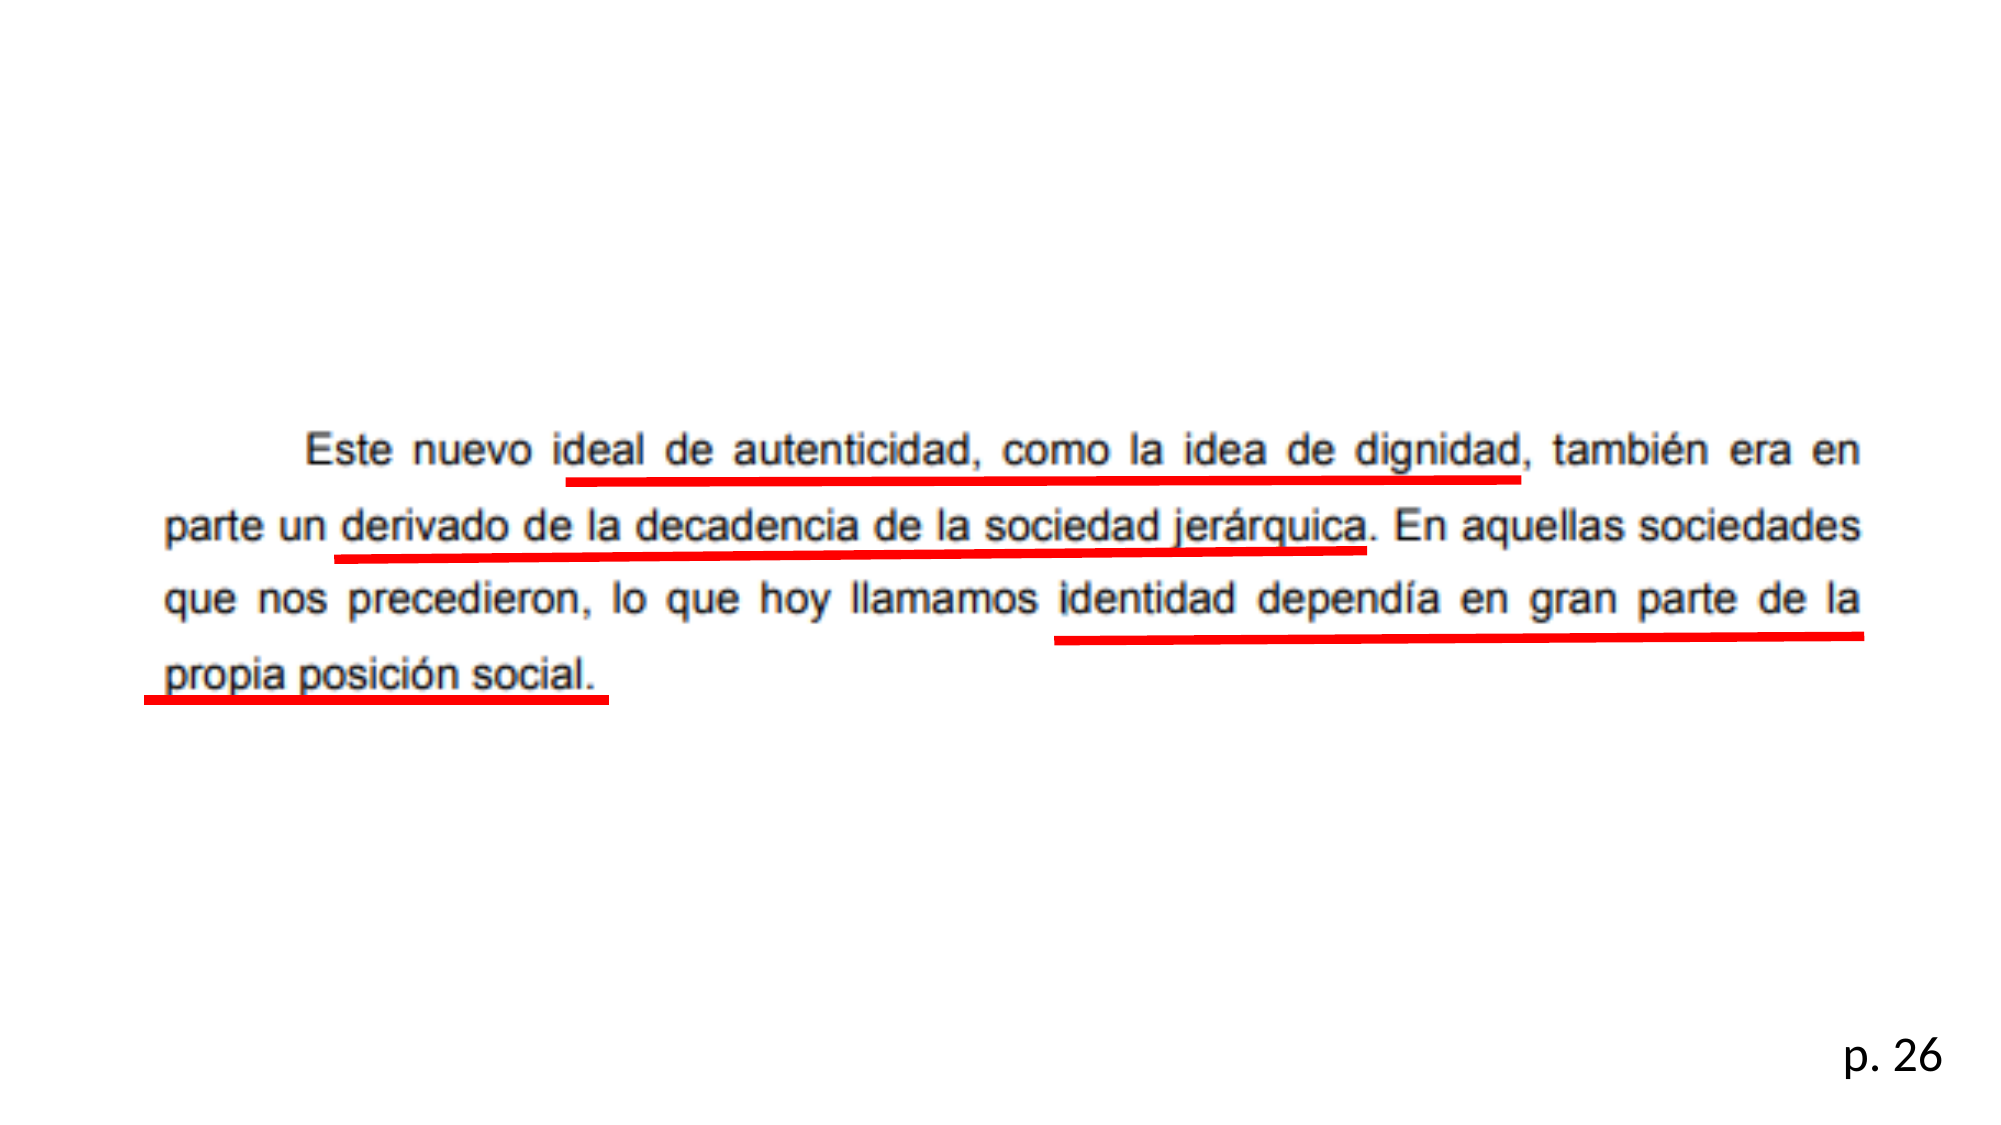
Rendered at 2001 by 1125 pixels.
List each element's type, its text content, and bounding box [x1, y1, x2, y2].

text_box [1054, 636, 1865, 641]
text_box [565, 479, 1522, 483]
picture [117, 416, 1900, 701]
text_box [334, 550, 1368, 560]
text_box p. 26 [1827, 1014, 1971, 1089]
